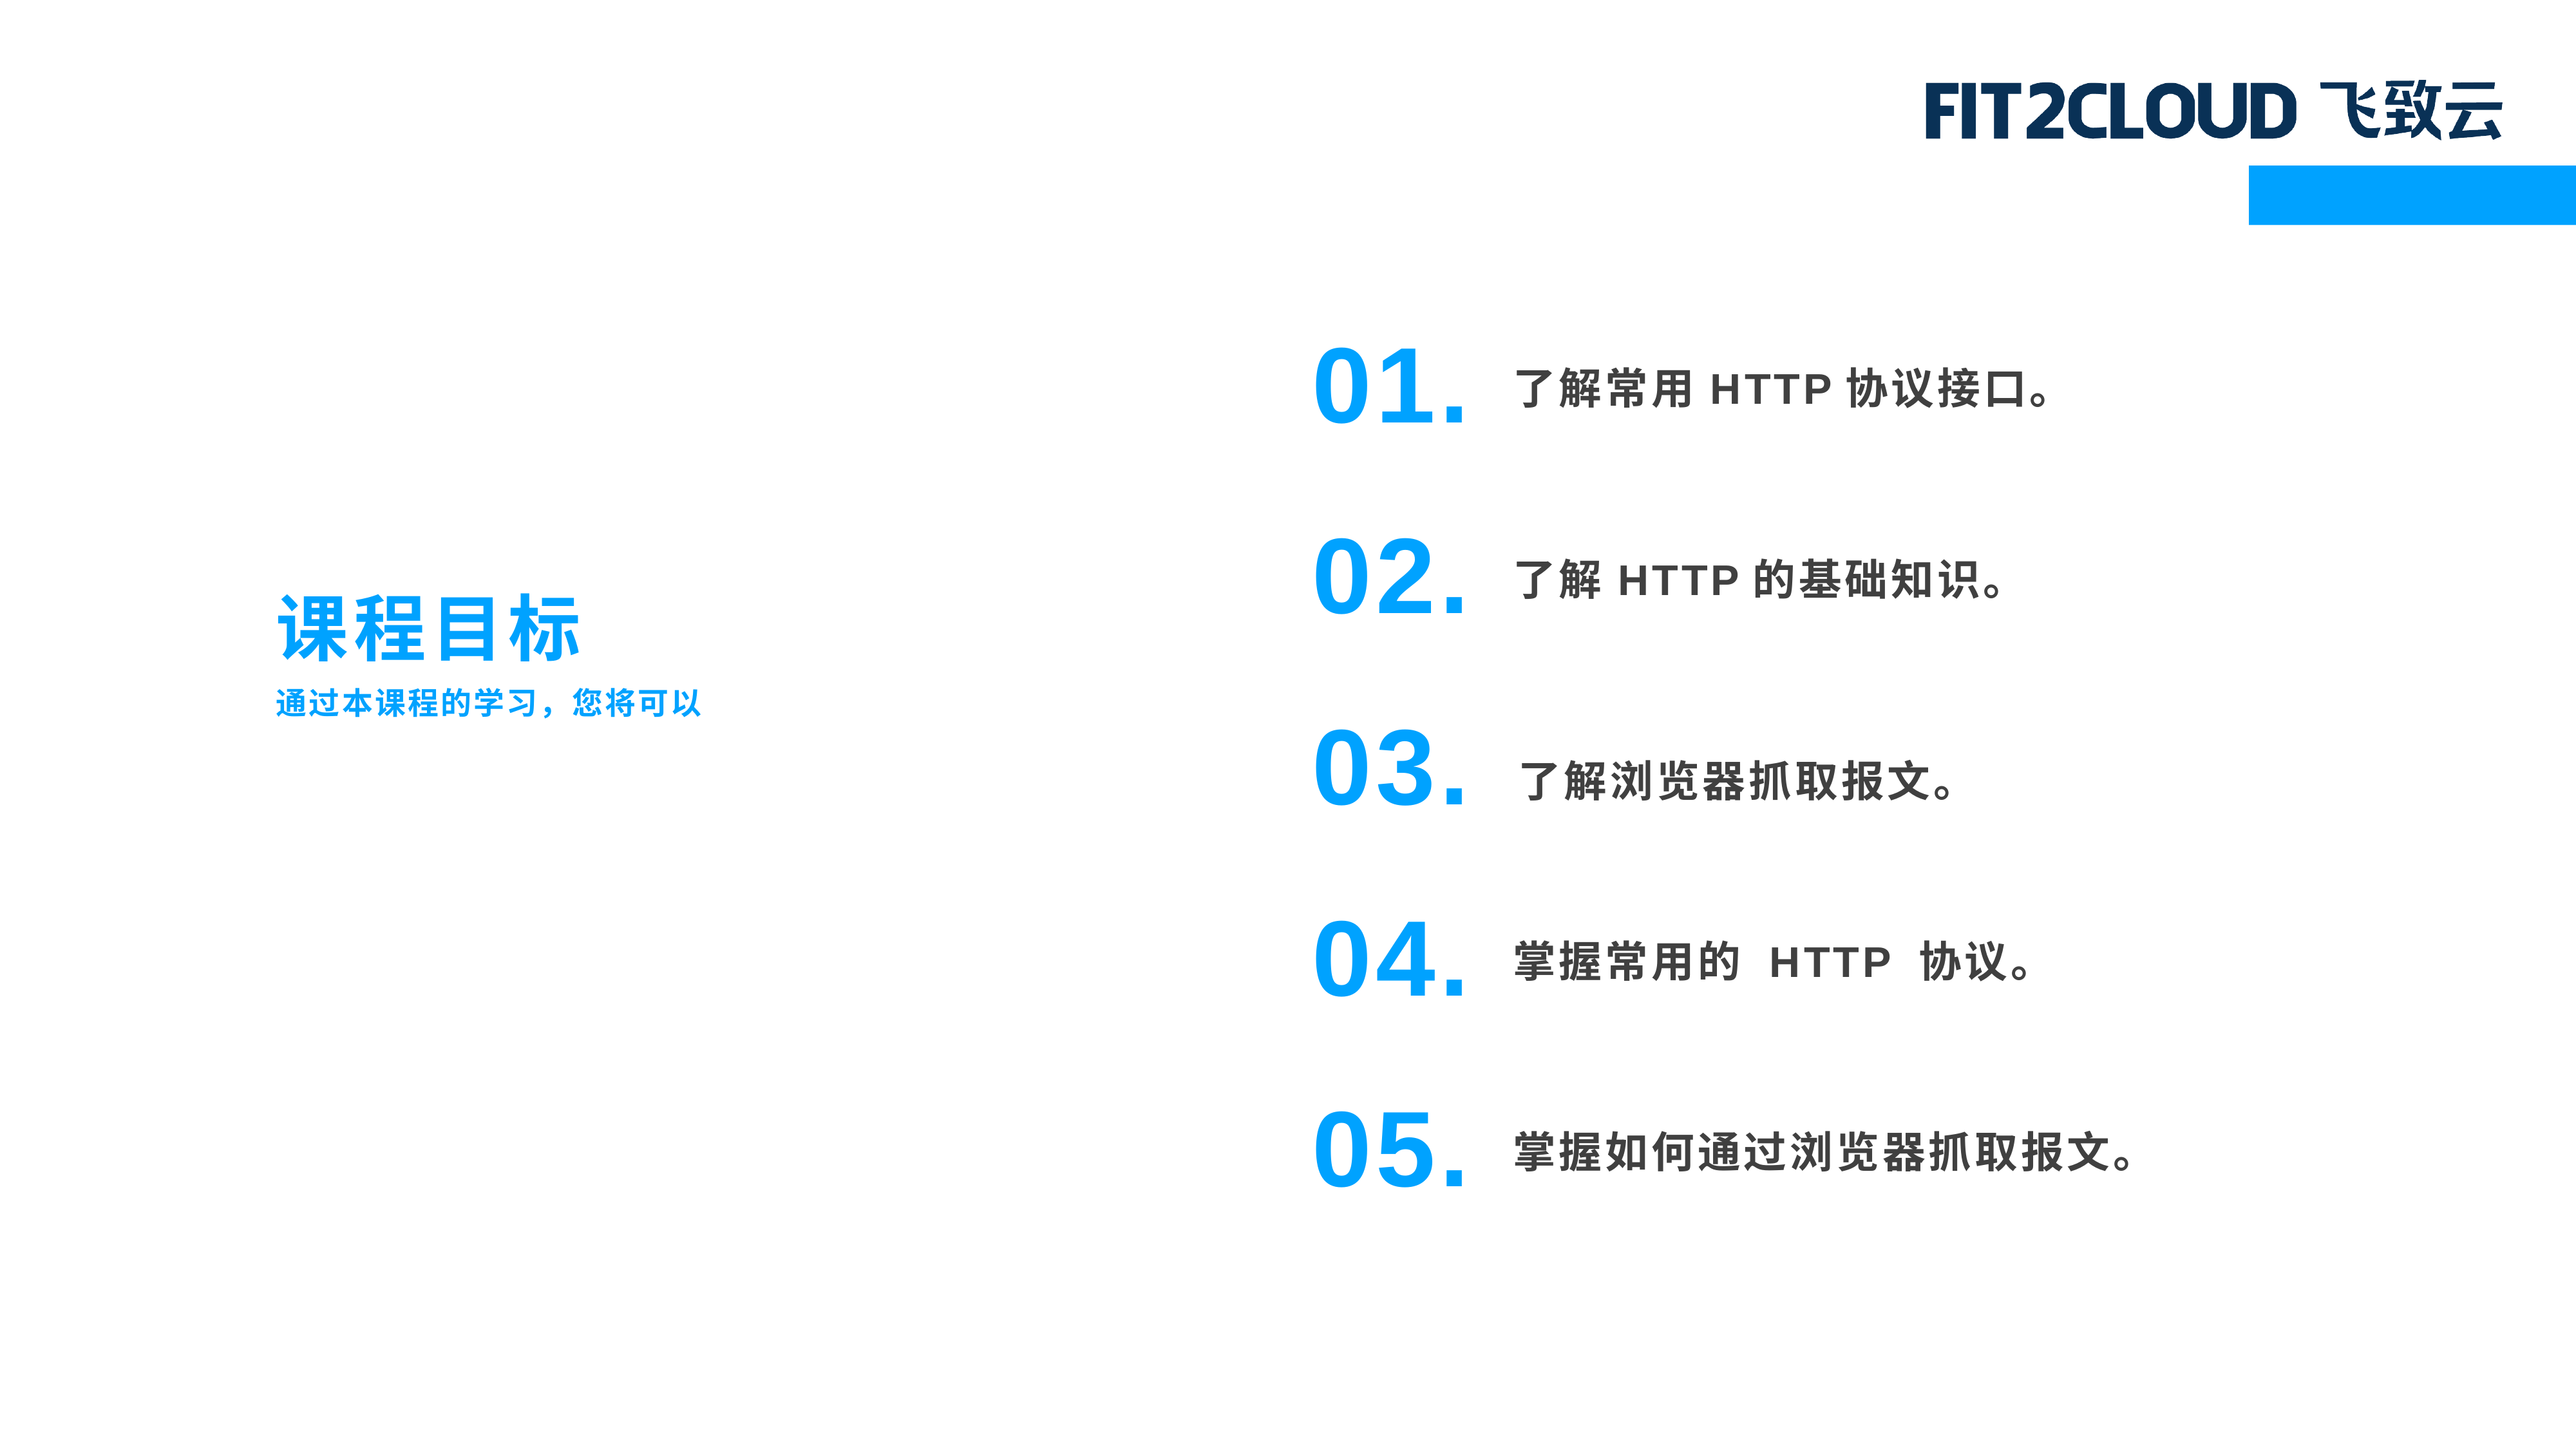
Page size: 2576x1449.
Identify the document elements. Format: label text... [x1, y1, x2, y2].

text_box 掌握常用的 HTTP 协议。 [1503, 882, 2249, 1036]
text_box 了解浏览器抓取报文。 [1508, 701, 2254, 855]
text_box 02. [1283, 500, 1499, 653]
text_box 课程目标 [256, 471, 1113, 677]
text_box 05. [1283, 1073, 1499, 1226]
text_box 03. [1283, 690, 1499, 844]
text_box 掌握如何通过浏览器抓取报文。 [1503, 1073, 2249, 1226]
text_box 了解HTTP的基础知识。 [1503, 500, 2249, 653]
text_box 了解常用HTTP协议接口。 [1503, 308, 2249, 462]
text_box 04. [1283, 882, 1499, 1036]
text_box 通过本课程的学习，您将可以 [256, 679, 1113, 868]
picture [1926, 80, 2503, 140]
text_box 01. [1283, 308, 1499, 462]
text_box [2248, 164, 2576, 226]
